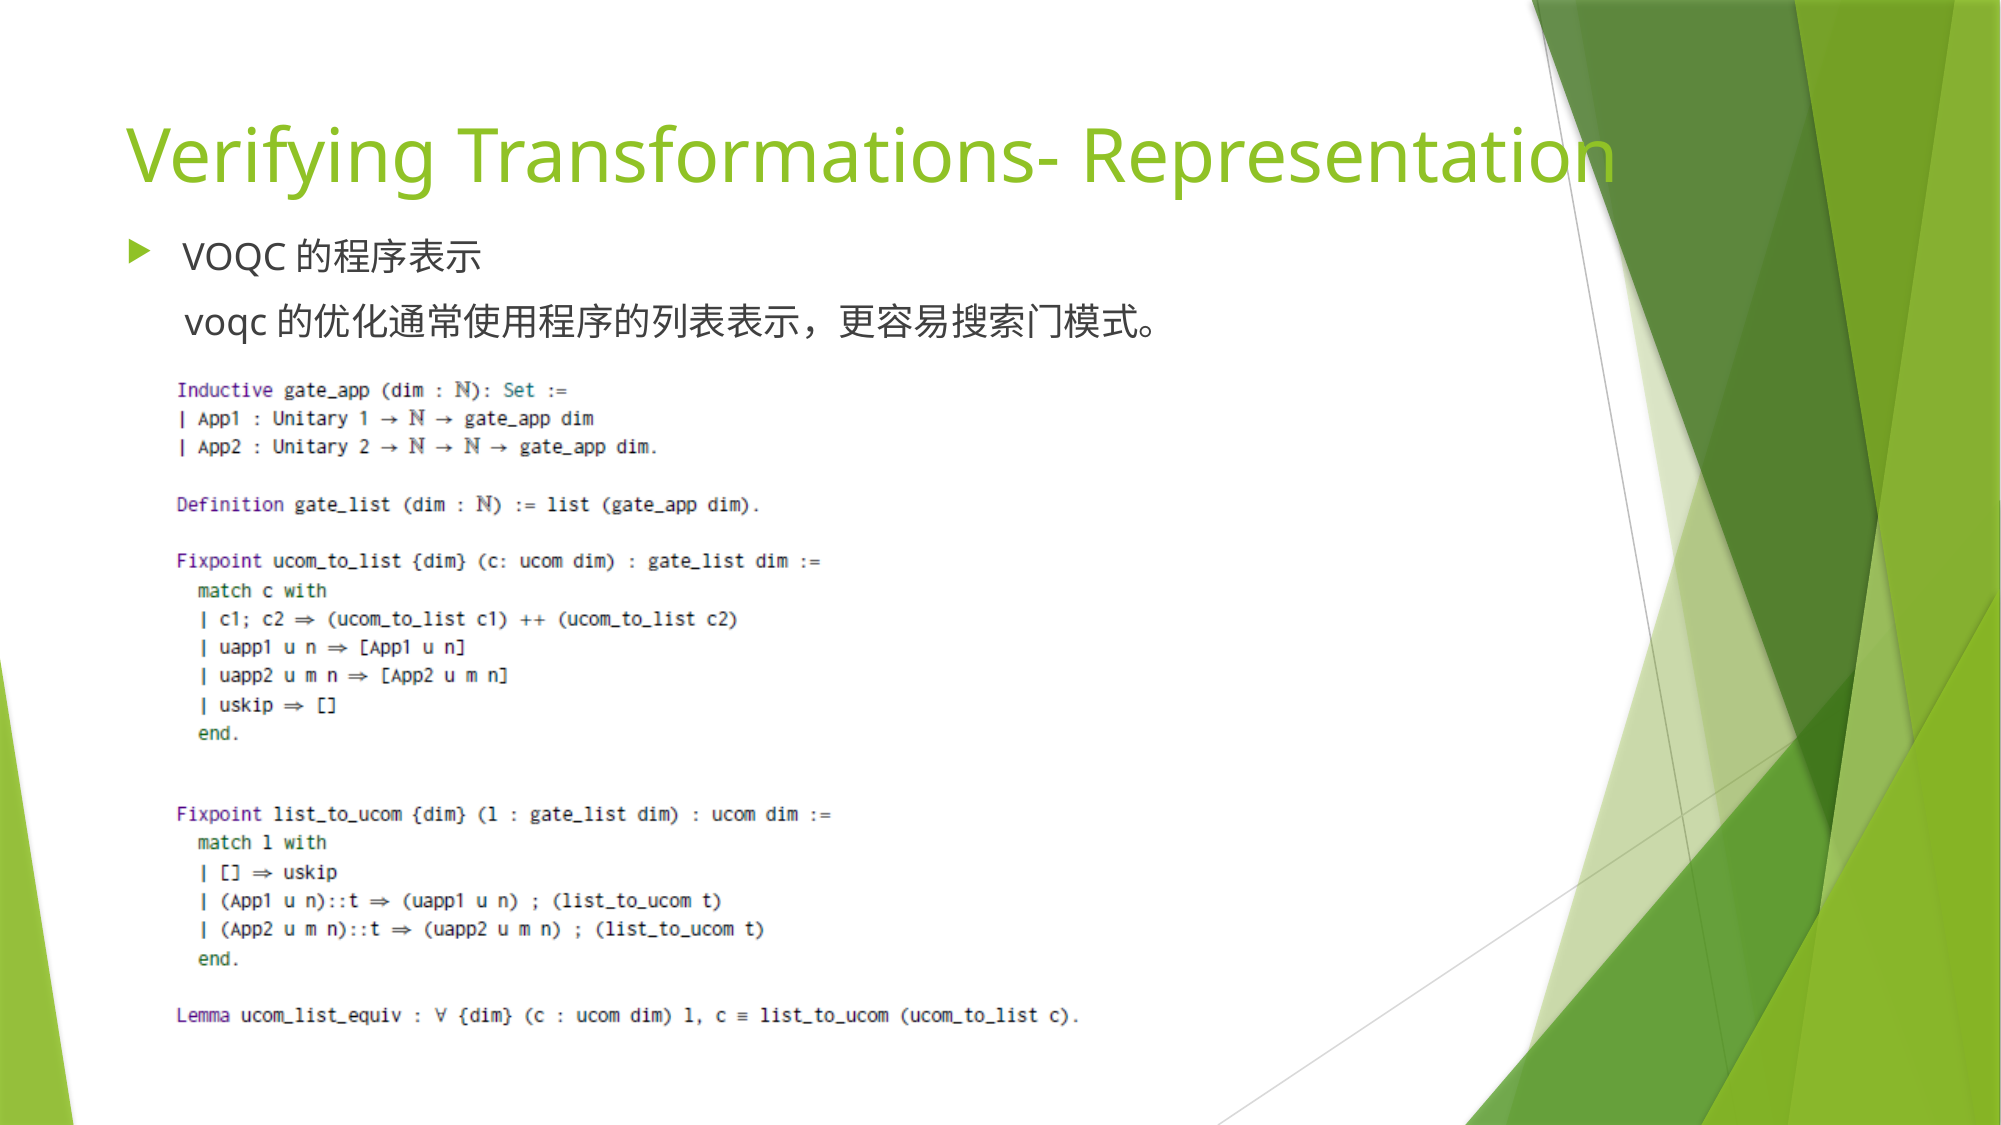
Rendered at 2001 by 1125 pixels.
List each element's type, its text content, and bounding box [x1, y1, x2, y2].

list VOQC的程序表示 voqc的优化通常使用程序的列表表示，更容易搜索门模式。 [111, 224, 1639, 992]
title Verifying Transformations- Representation [111, 99, 1667, 225]
picture [162, 369, 845, 749]
picture [162, 796, 1091, 1038]
